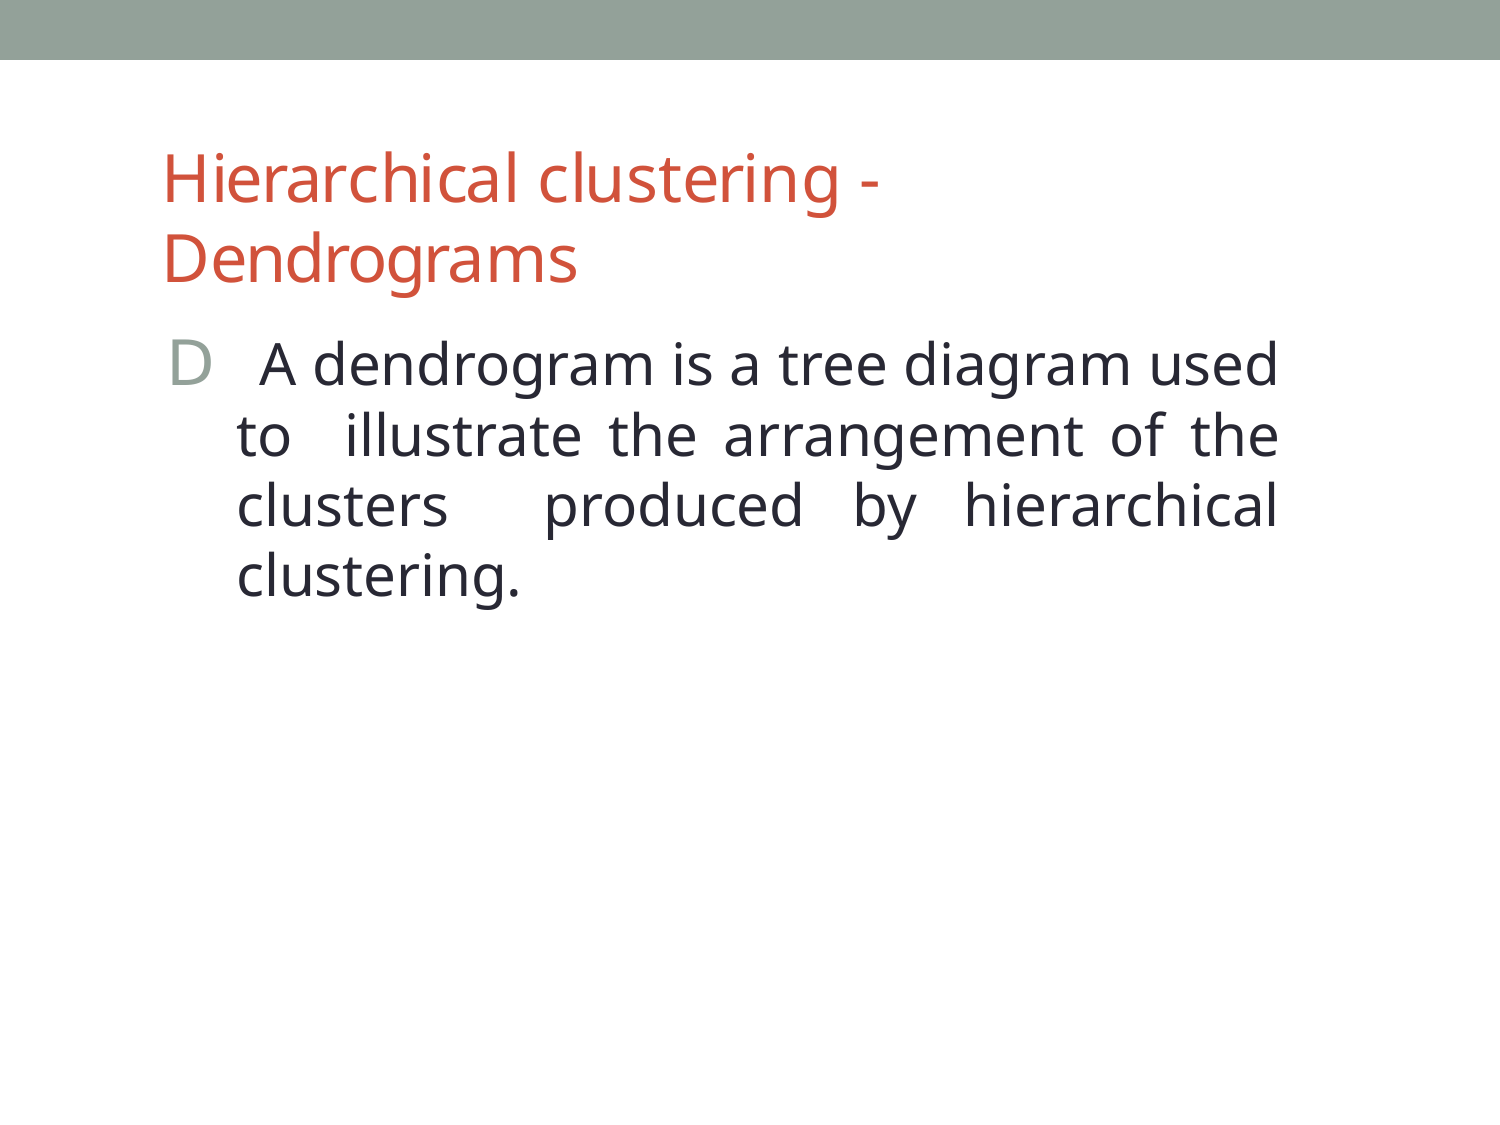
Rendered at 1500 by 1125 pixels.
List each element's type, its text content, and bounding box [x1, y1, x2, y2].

text_box Hierarchical clustering -Dendrograms [159, 133, 1189, 296]
text_box 𝖣 A dendrogram is a tree diagram used to illustrate the arrangement of the clusters produced by hierarchical clustering. [165, 320, 1281, 609]
